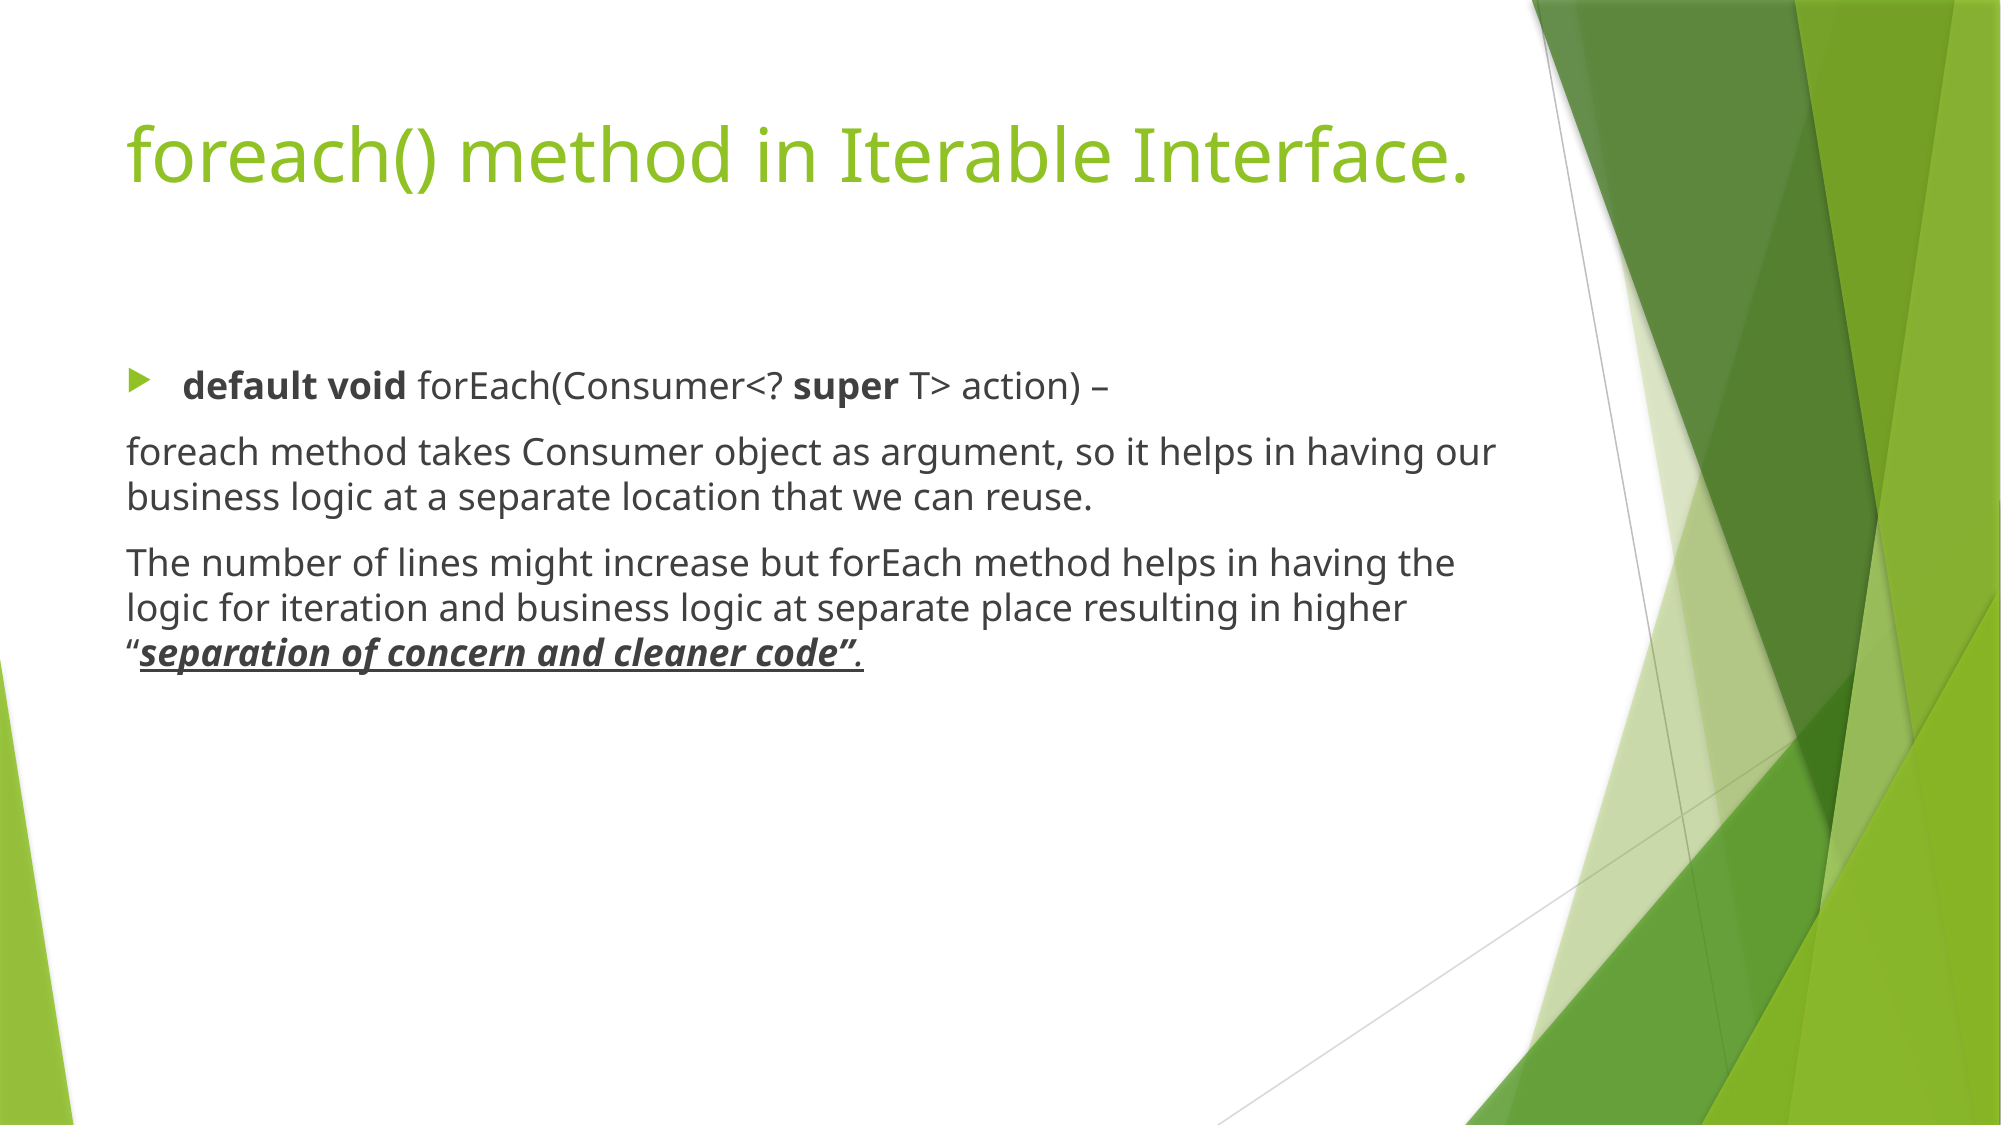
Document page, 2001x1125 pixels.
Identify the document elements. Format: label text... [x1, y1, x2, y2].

title foreach() method in Iterable Interface. [111, 99, 1522, 317]
list default void forEach(Consumer<? super T> action) – foreach method takes Consumer object as argument, so it helps in having our business logic at a separate location that we can reuse. The number of lines might increase but forEach method helps in having the logic for iteration and business logic at separate place resulting in higher “separation of concern and cleaner code”. [111, 354, 1522, 992]
